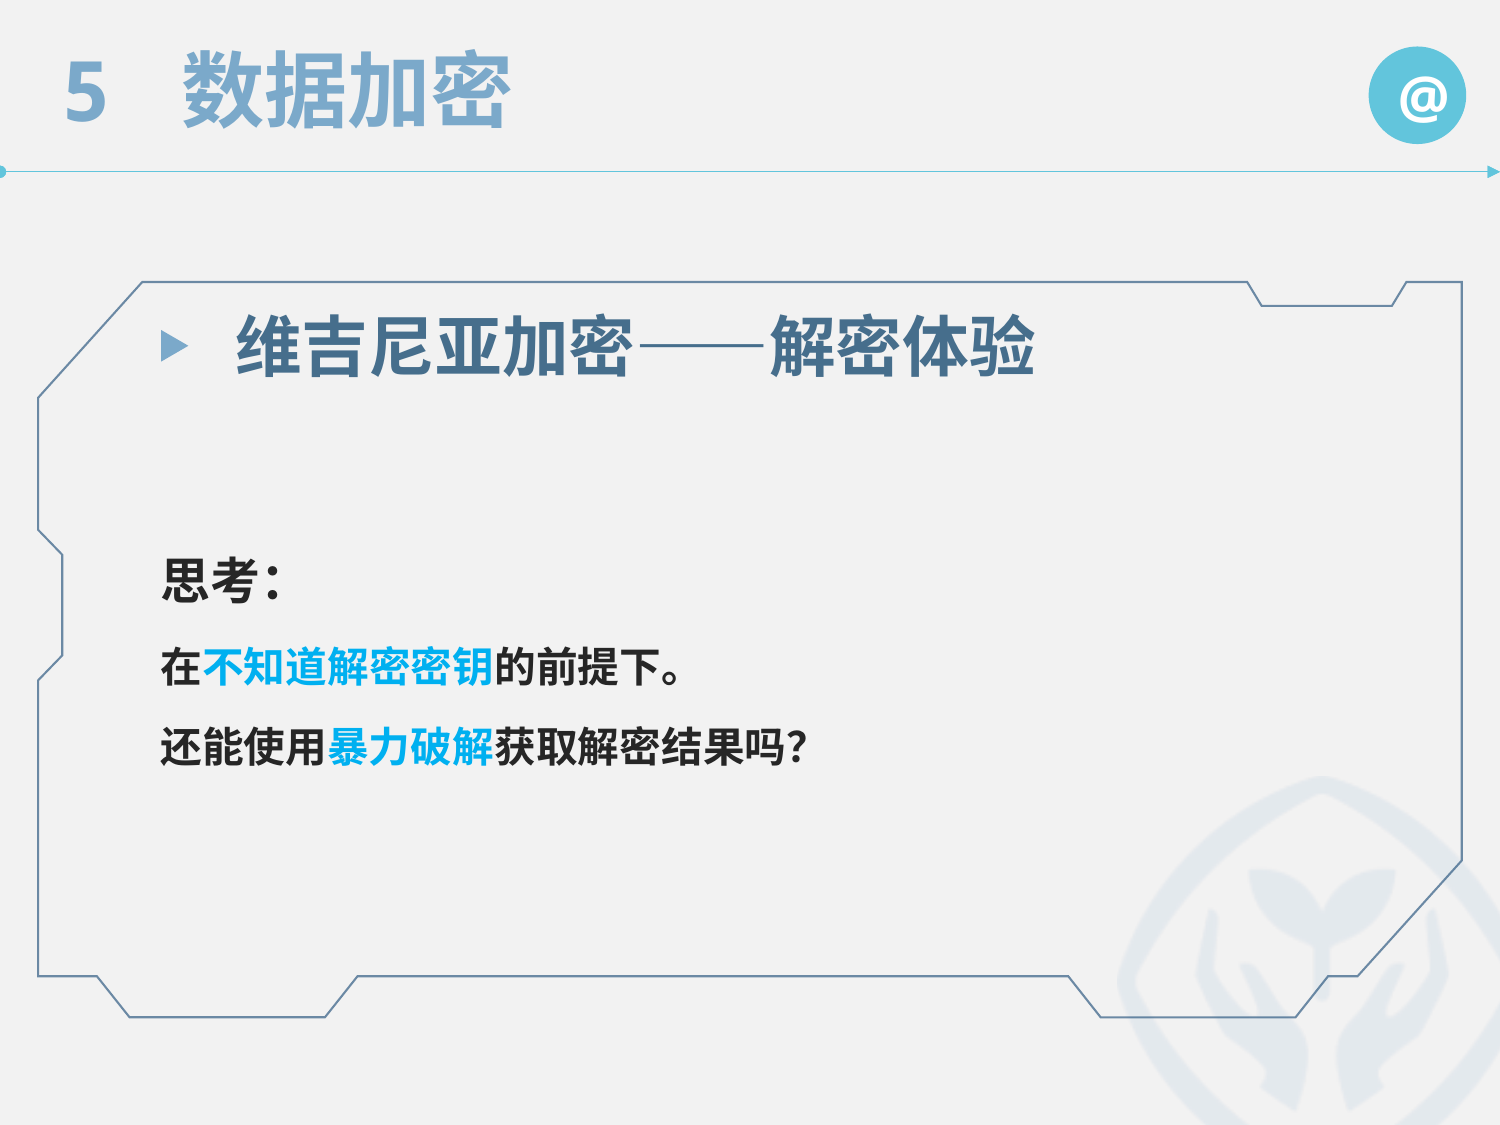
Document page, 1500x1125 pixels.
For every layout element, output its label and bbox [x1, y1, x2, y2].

picture [1117, 776, 1500, 1125]
text_box [37, 280, 1463, 1019]
